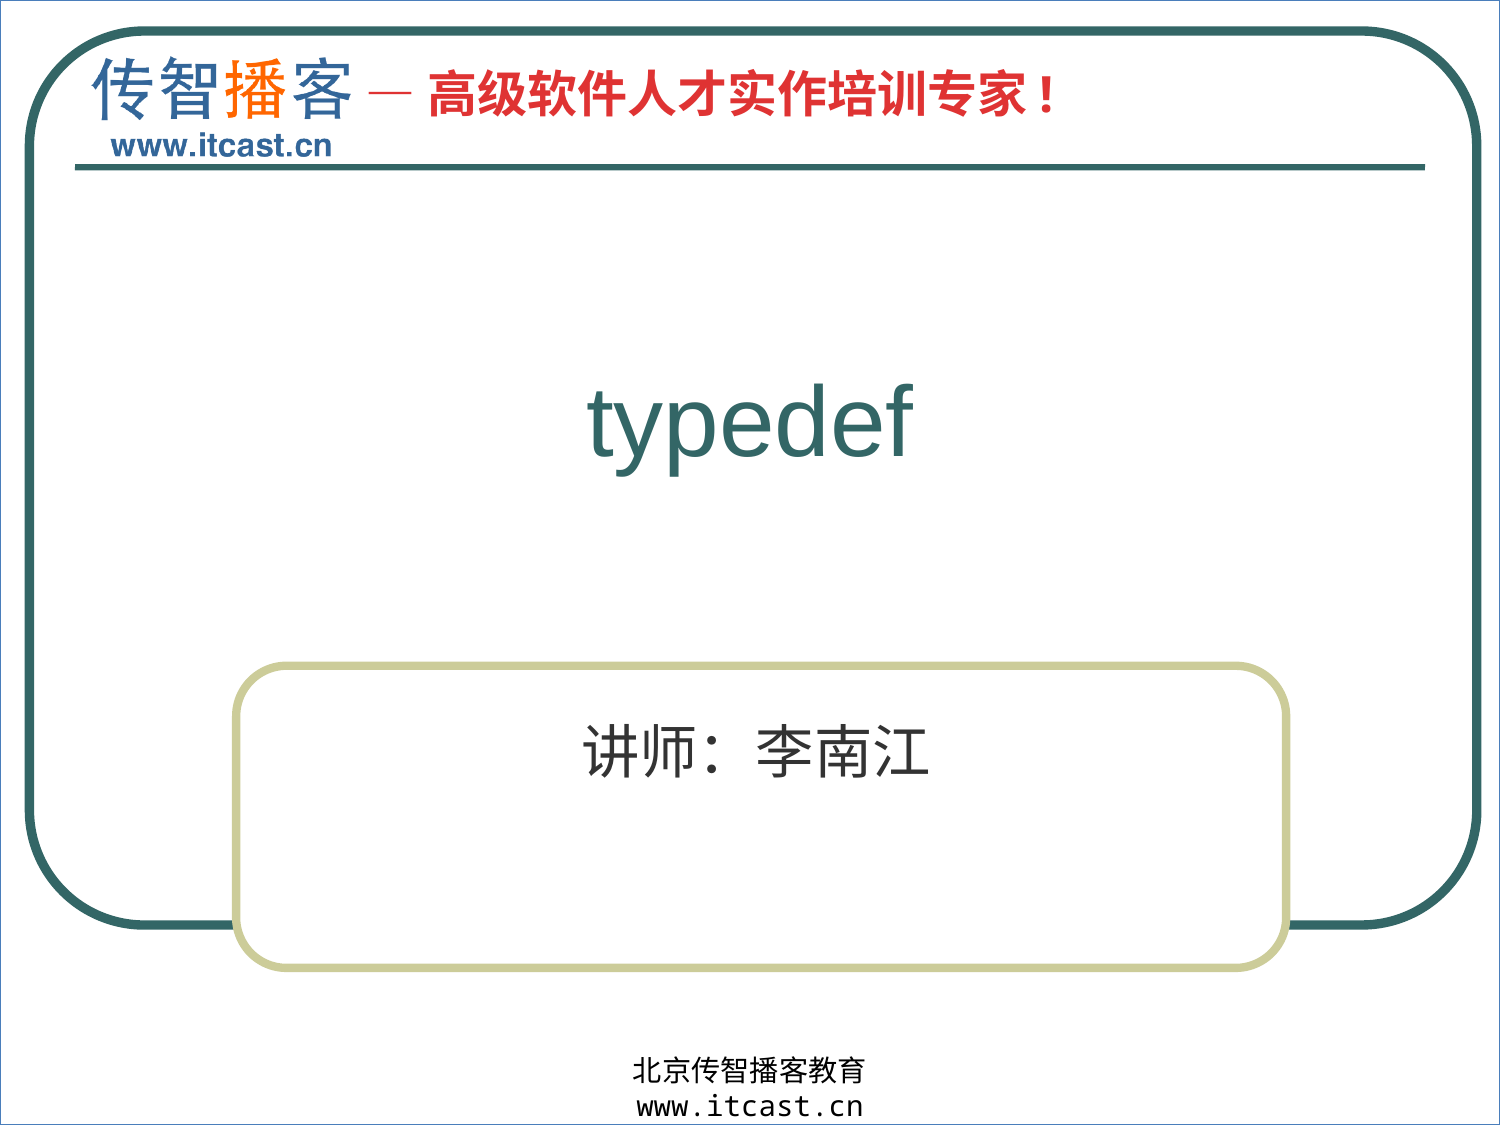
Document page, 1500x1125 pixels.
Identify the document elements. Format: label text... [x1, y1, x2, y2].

title typedef [112, 167, 1388, 666]
picture [91, 56, 351, 157]
subtitle 讲师：李南江 [231, 680, 1282, 821]
